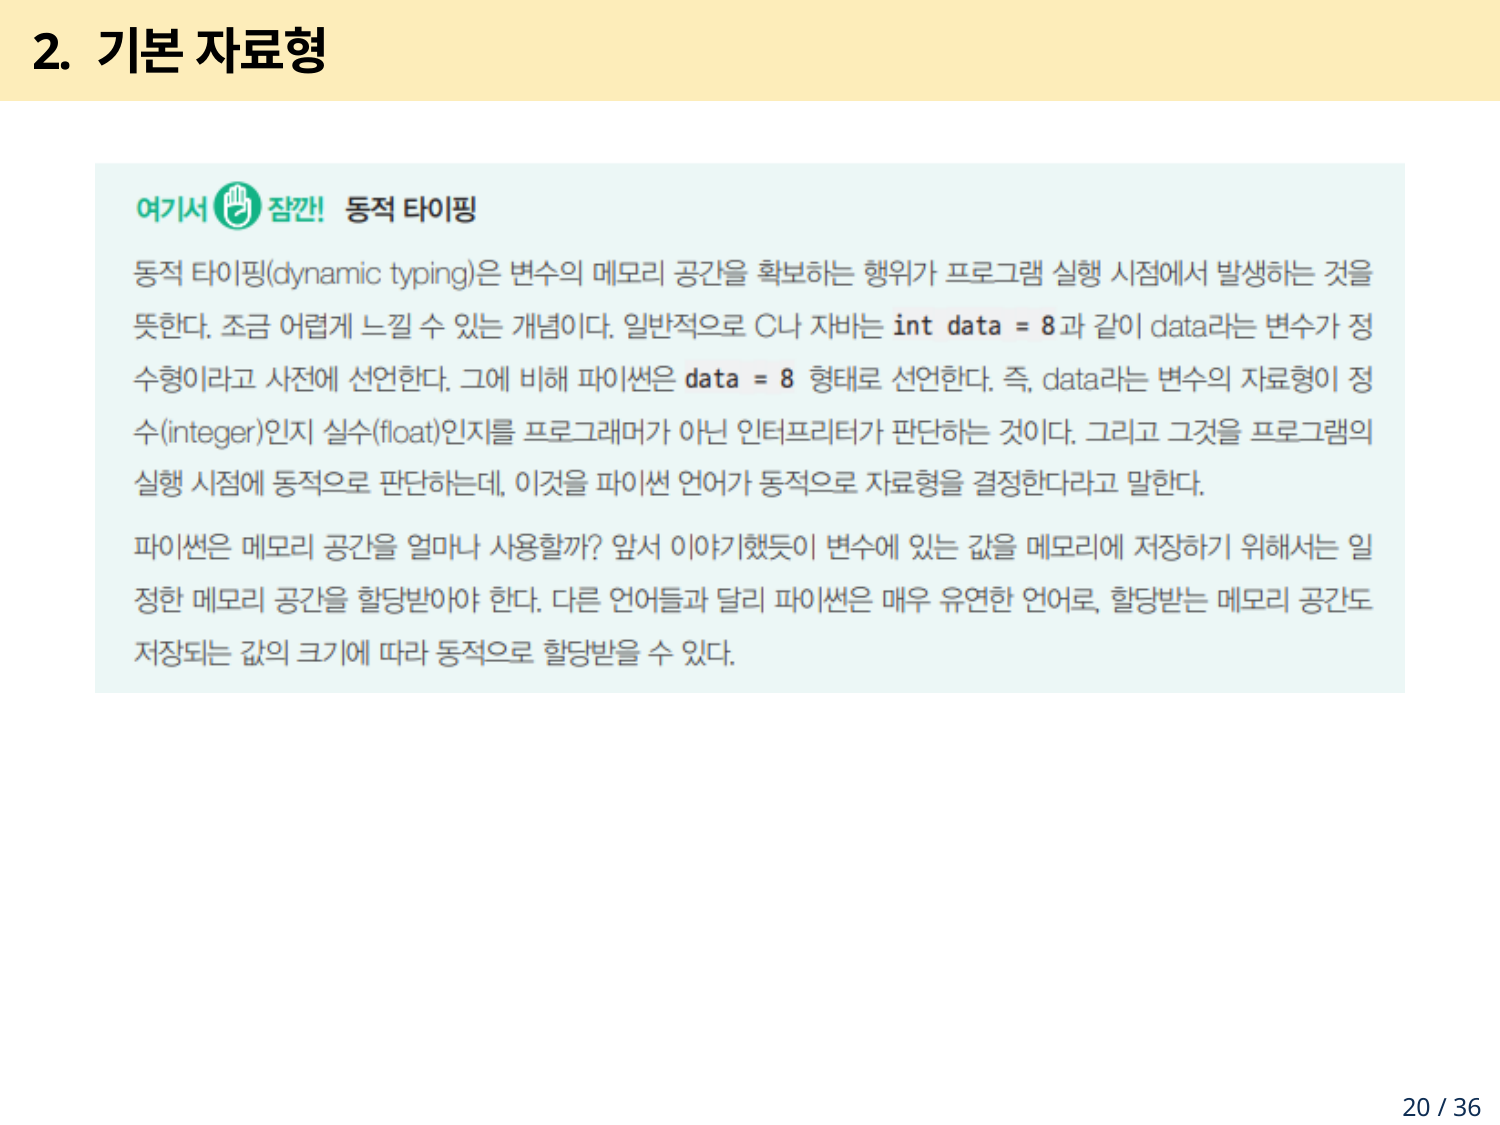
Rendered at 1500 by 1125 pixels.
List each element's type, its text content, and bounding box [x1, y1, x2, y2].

title 2. 기본 자료형 [17, 10, 1295, 89]
picture [95, 160, 1405, 693]
